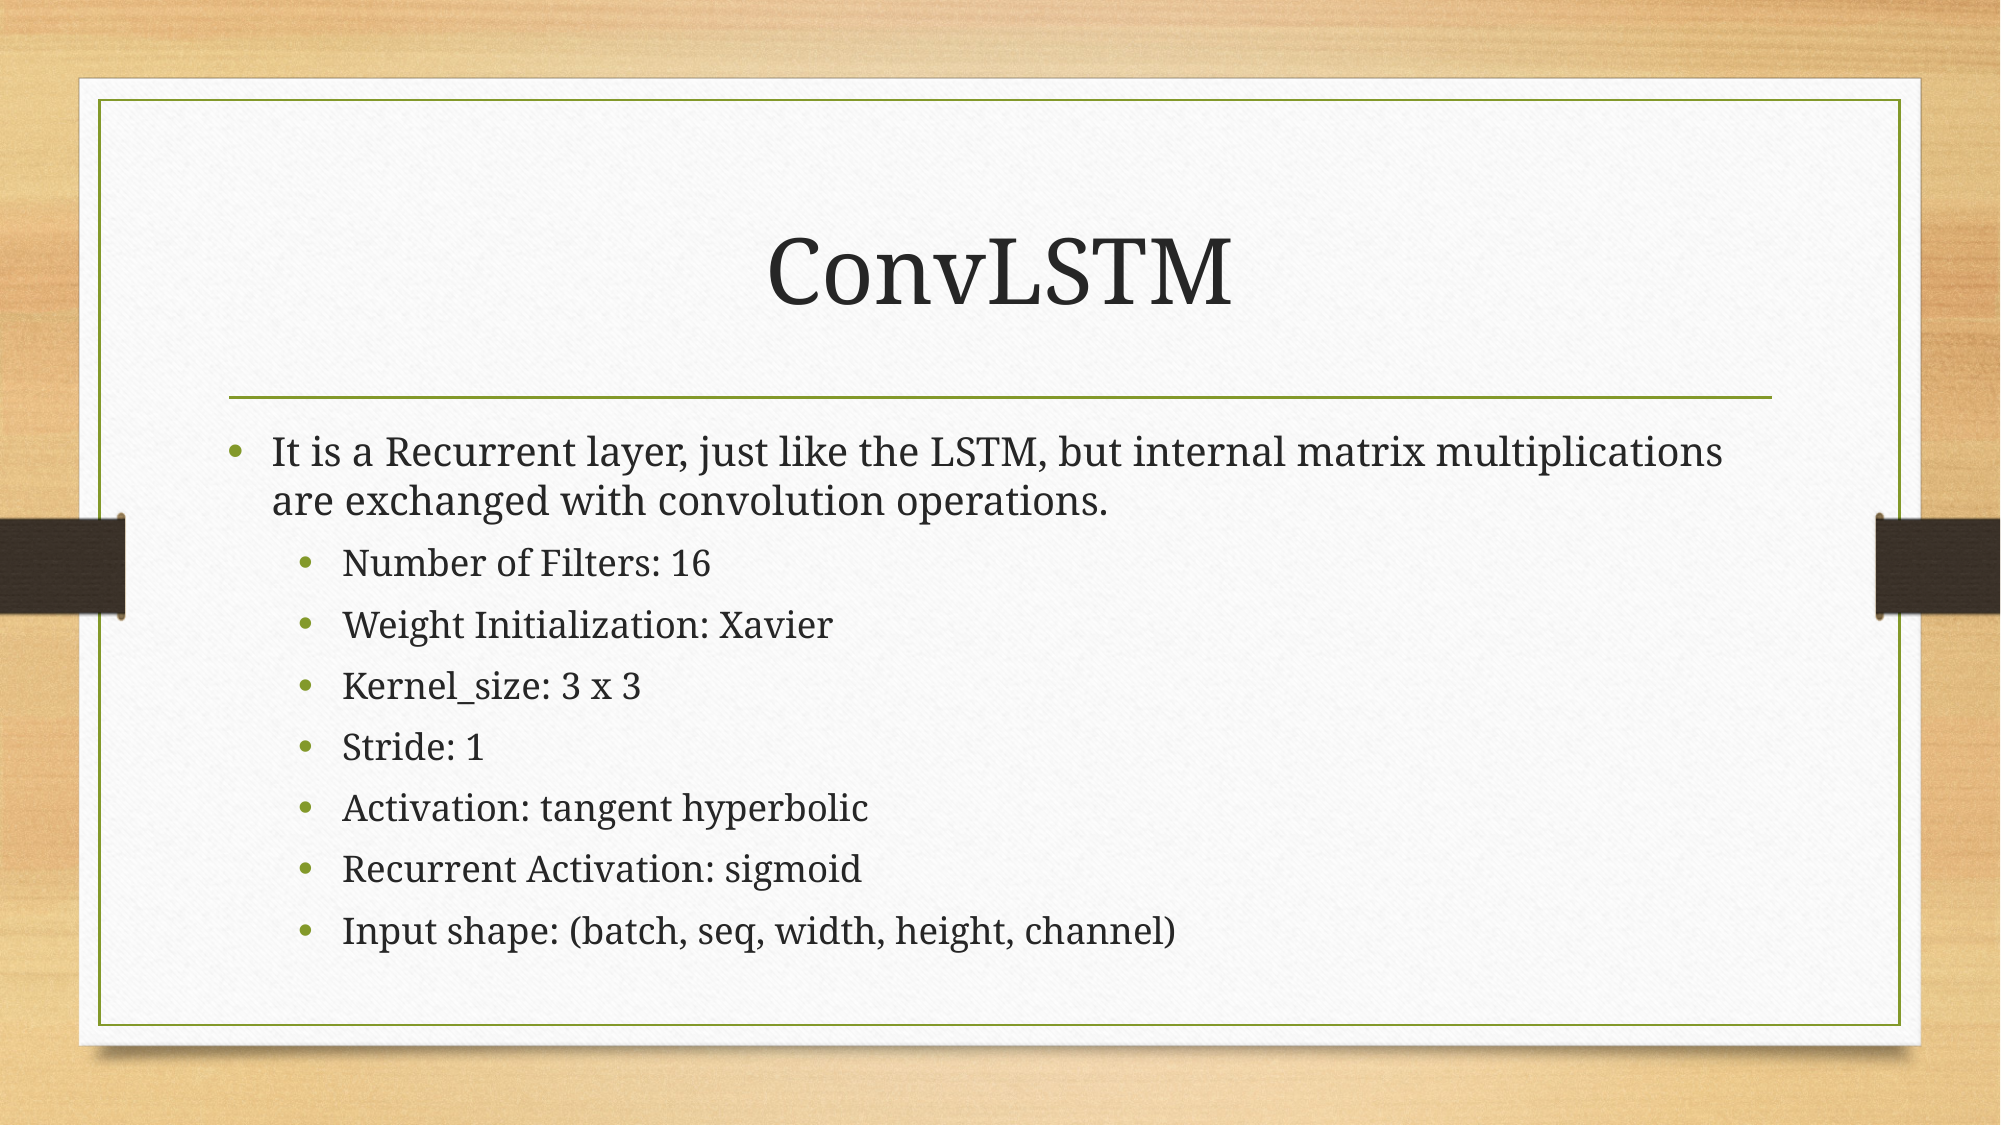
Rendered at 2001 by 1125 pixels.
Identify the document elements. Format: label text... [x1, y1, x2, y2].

title ConvLSTM [212, 161, 1788, 375]
picture [0, 0, 2001, 1125]
list It is a Recurrent layer, just like the LSTM, but internal matrix multiplications are exchanged with convolution operations. Number of Filters: 16 Weight Initialization: Xavier Kernel_size: 3 x 3 Stride: 1 Activation: tangent hyperbolic Recurrent Activation: sigmoid Input shape: (batch, seq, width, height, channel) [212, 419, 1788, 964]
